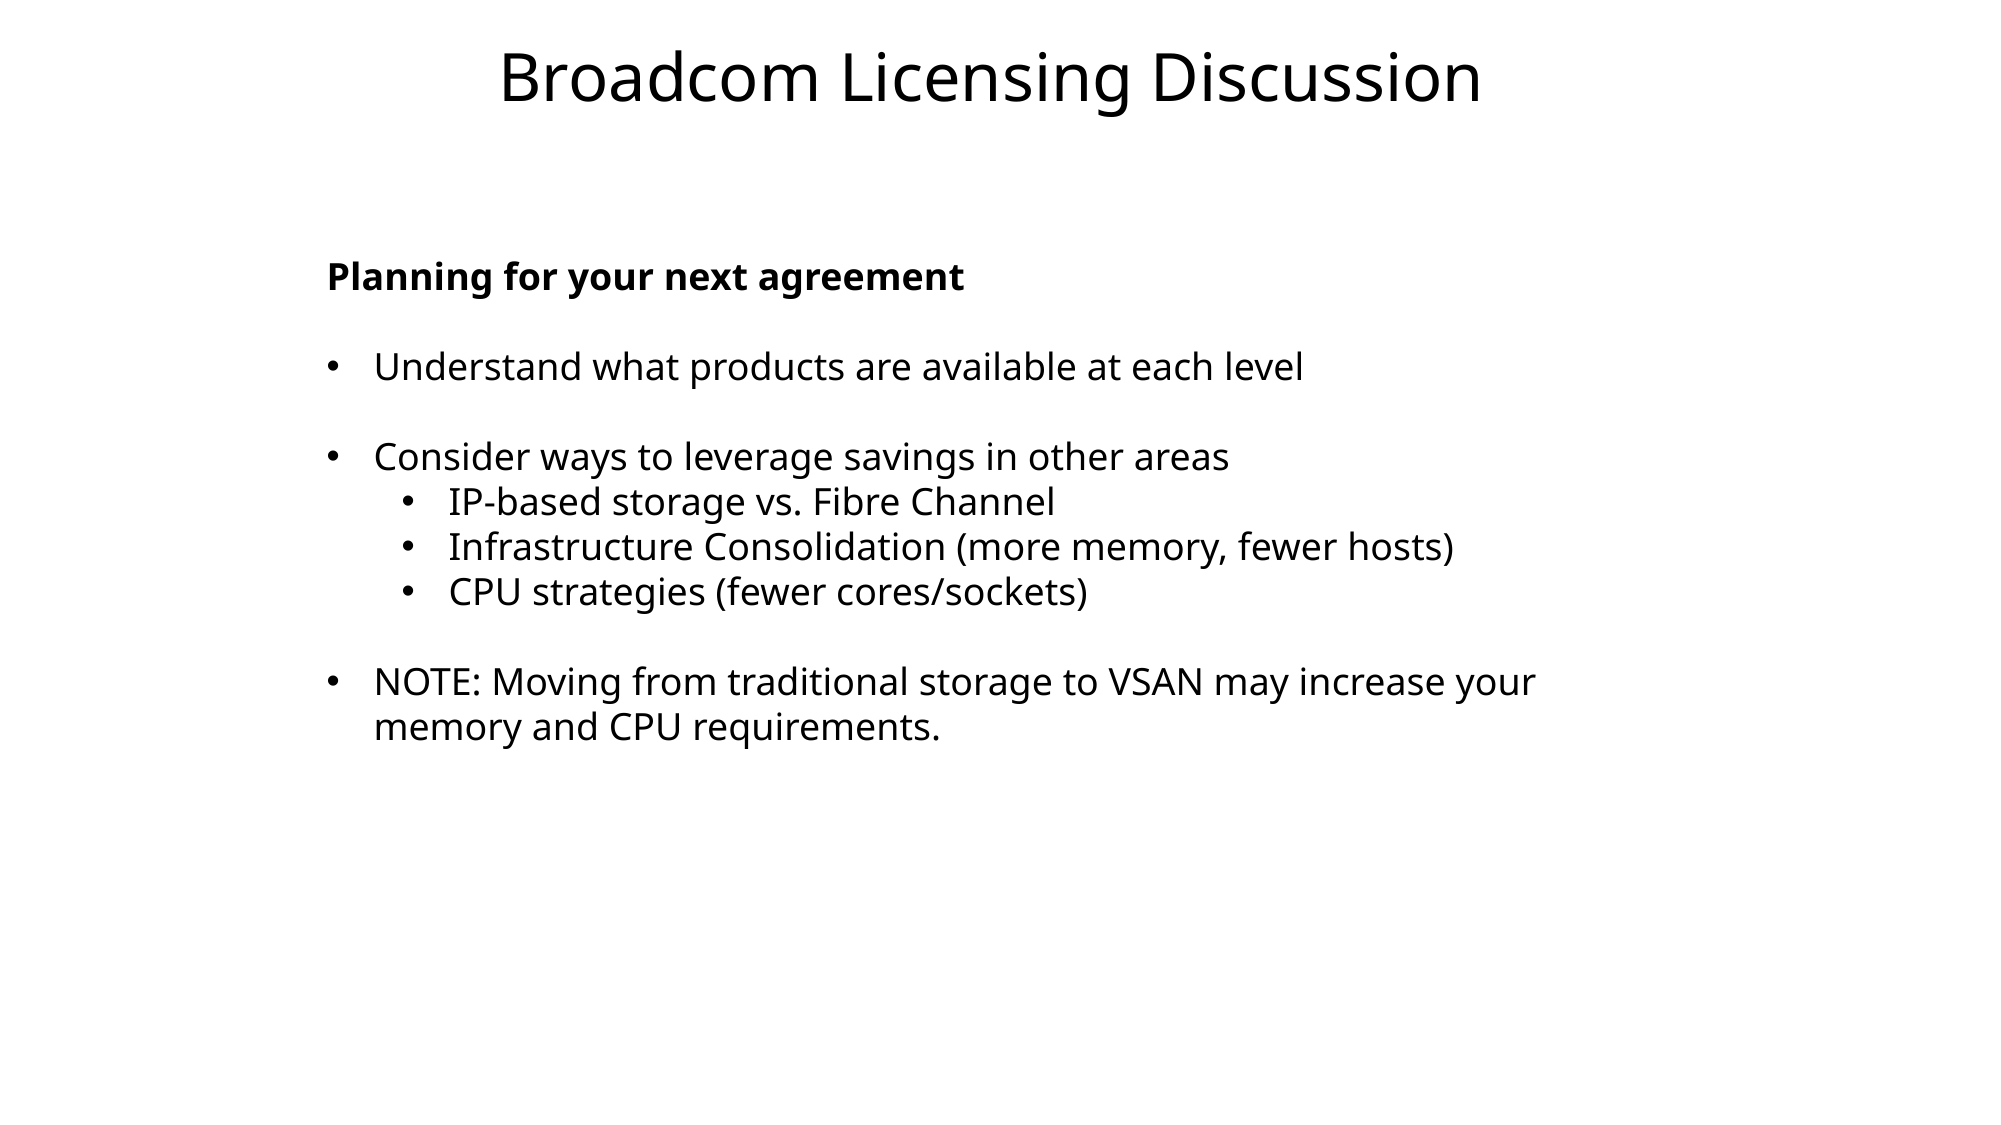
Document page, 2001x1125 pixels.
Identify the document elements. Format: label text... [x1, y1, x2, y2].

text_box Broadcom Licensing Discussion [483, 27, 1518, 123]
text_box Planning for your next agreement Understand what products are available at each level Consider ways to leverage savings in other areas IP-based storage vs. Fibre Channel Infrastructure Consolidation (more memory, fewer hosts) CPU strategies (fewer cores/sockets) NOTE: Moving from traditional storage to VSAN may increase your memory and CPU requirements. [311, 245, 1657, 756]
